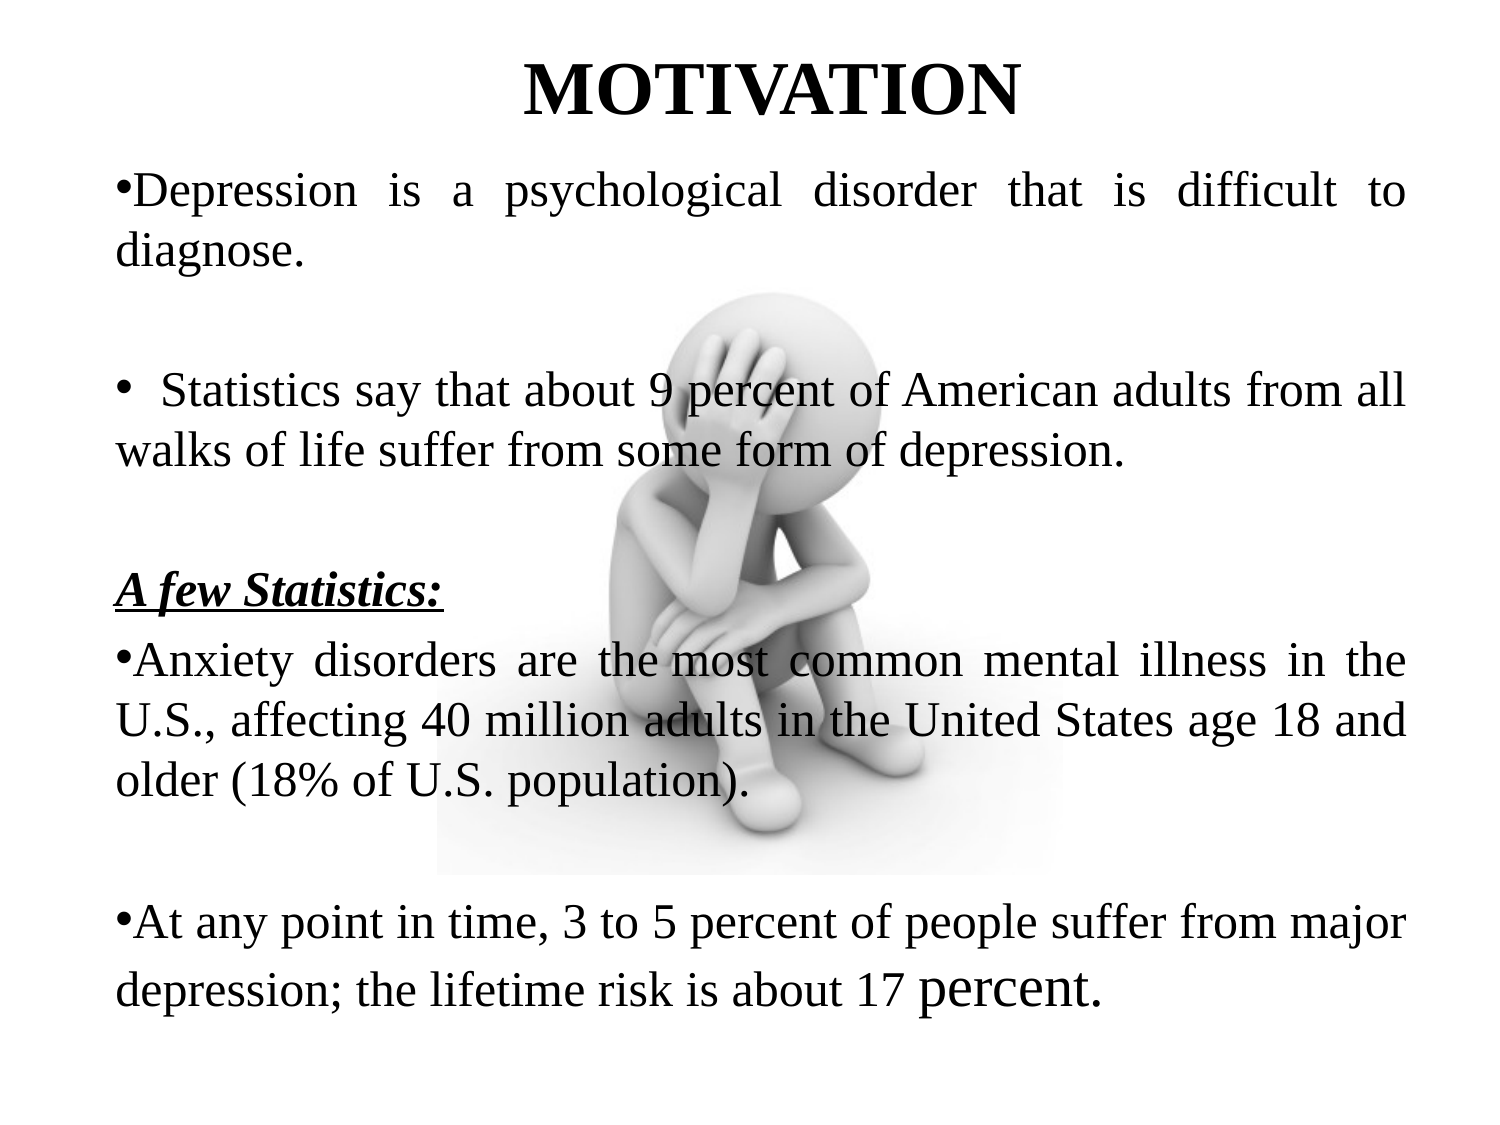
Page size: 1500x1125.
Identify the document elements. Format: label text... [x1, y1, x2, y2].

title MOTIVATION [135, 30, 1411, 138]
subtitle Depression is a psychological disorder that is difficult to diagnose. Statistics say that about 9 percent of American adults from all walks of life suffer from some form of depression. A few Statistics: Anxiety disorders are the most common mental illness in the U.S., affecting 40 million adults in the United States age 18 and older (18% of U.S. population). At any point in time, 3 to 5 percent of people suffer from major depression; the lifetime risk is about 17 percent. [100, 149, 1424, 1071]
picture [437, 249, 1063, 876]
